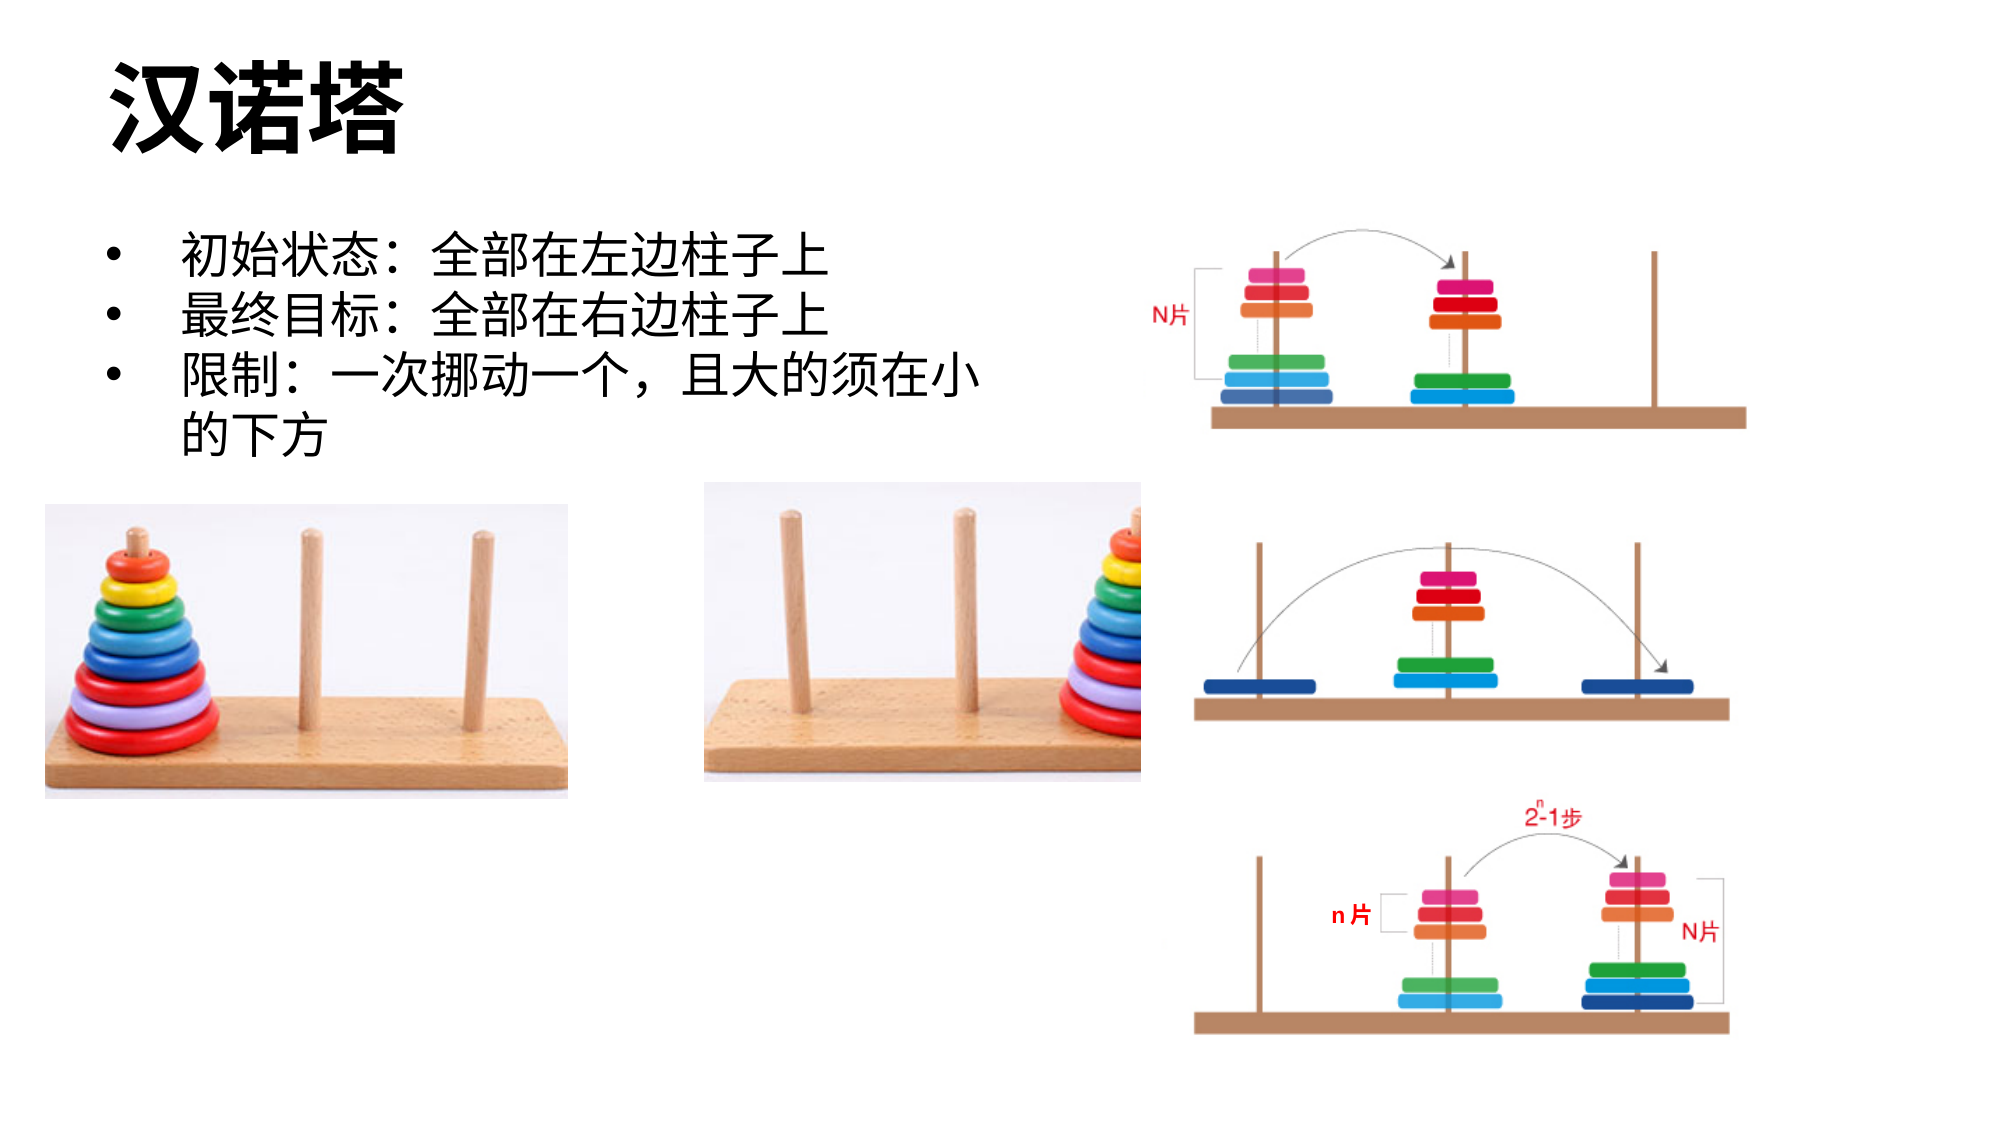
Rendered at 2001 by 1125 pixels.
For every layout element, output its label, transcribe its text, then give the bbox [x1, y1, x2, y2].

text_box 汉诺塔 [102, 7, 2000, 170]
picture [704, 482, 1141, 783]
picture [44, 504, 568, 800]
text_box 初始状态：全部在左边柱子上 最终目标：全部在右边柱子上 限制：一次挪动一个，且大的须在小的下方 [90, 215, 1036, 471]
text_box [1141, 215, 1758, 1049]
